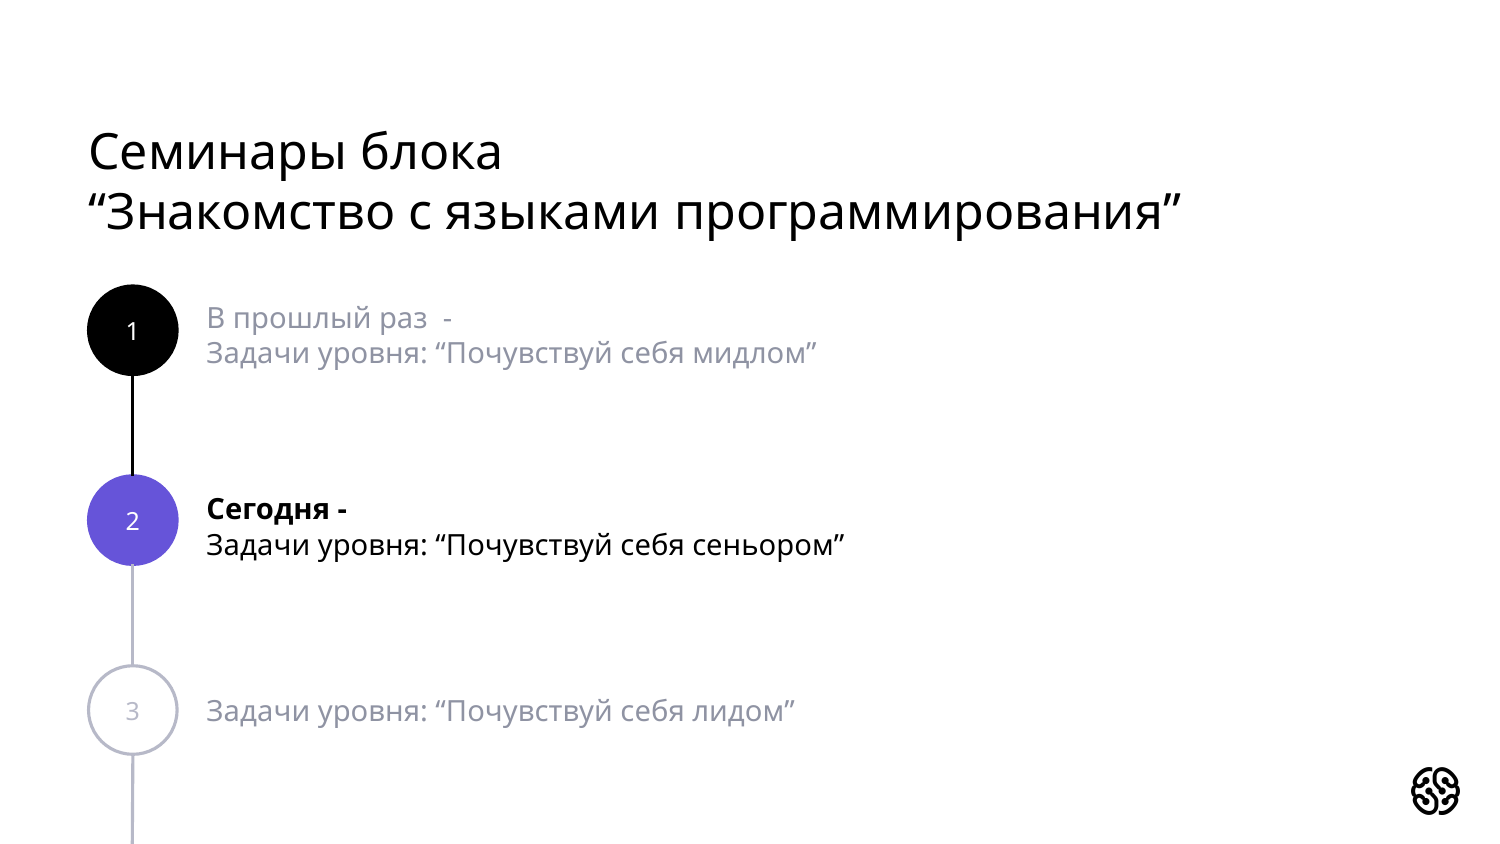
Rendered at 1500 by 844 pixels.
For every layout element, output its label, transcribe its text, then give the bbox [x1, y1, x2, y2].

picture [1411, 767, 1460, 815]
text_box 1 [88, 285, 178, 375]
text_box 2 [88, 476, 178, 565]
text_box 3 [88, 666, 178, 755]
title Семинары блока “Знакомство с языками программирования” [88, 118, 1412, 171]
subtitle В прошлый раз - Задачи уровня: “Почувствуй себя мидлом” [206, 284, 1075, 376]
subtitle Задачи уровня: “Почувствуй себя лидом” [206, 677, 946, 739]
subtitle Сегодня - Задачи уровня: “Почувствуй себя сеньором” [206, 475, 937, 565]
